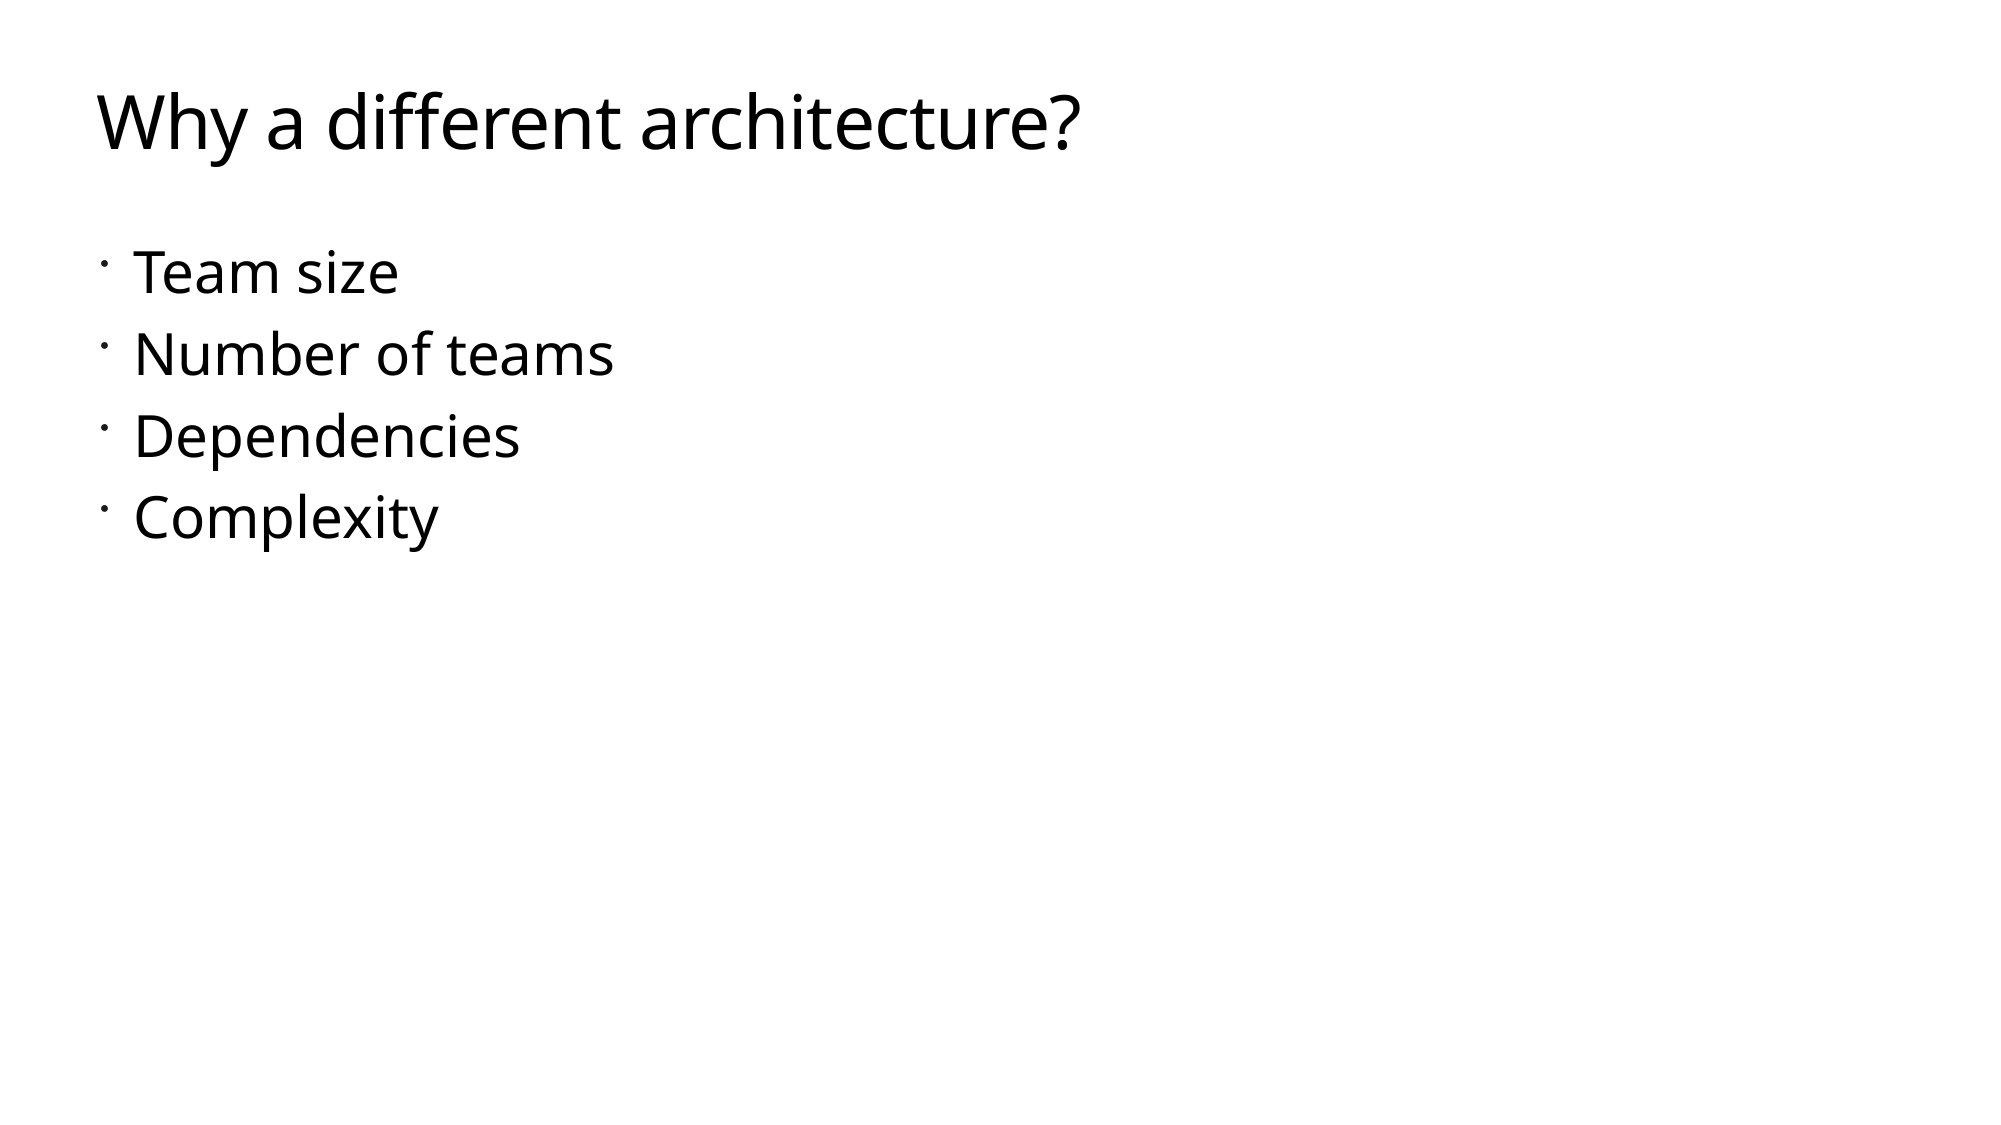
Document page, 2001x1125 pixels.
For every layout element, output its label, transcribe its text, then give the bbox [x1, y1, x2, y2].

list Team size Number of teams Dependencies Complexity [95, 235, 1904, 561]
title Why a different architecture? [96, 75, 1904, 166]
